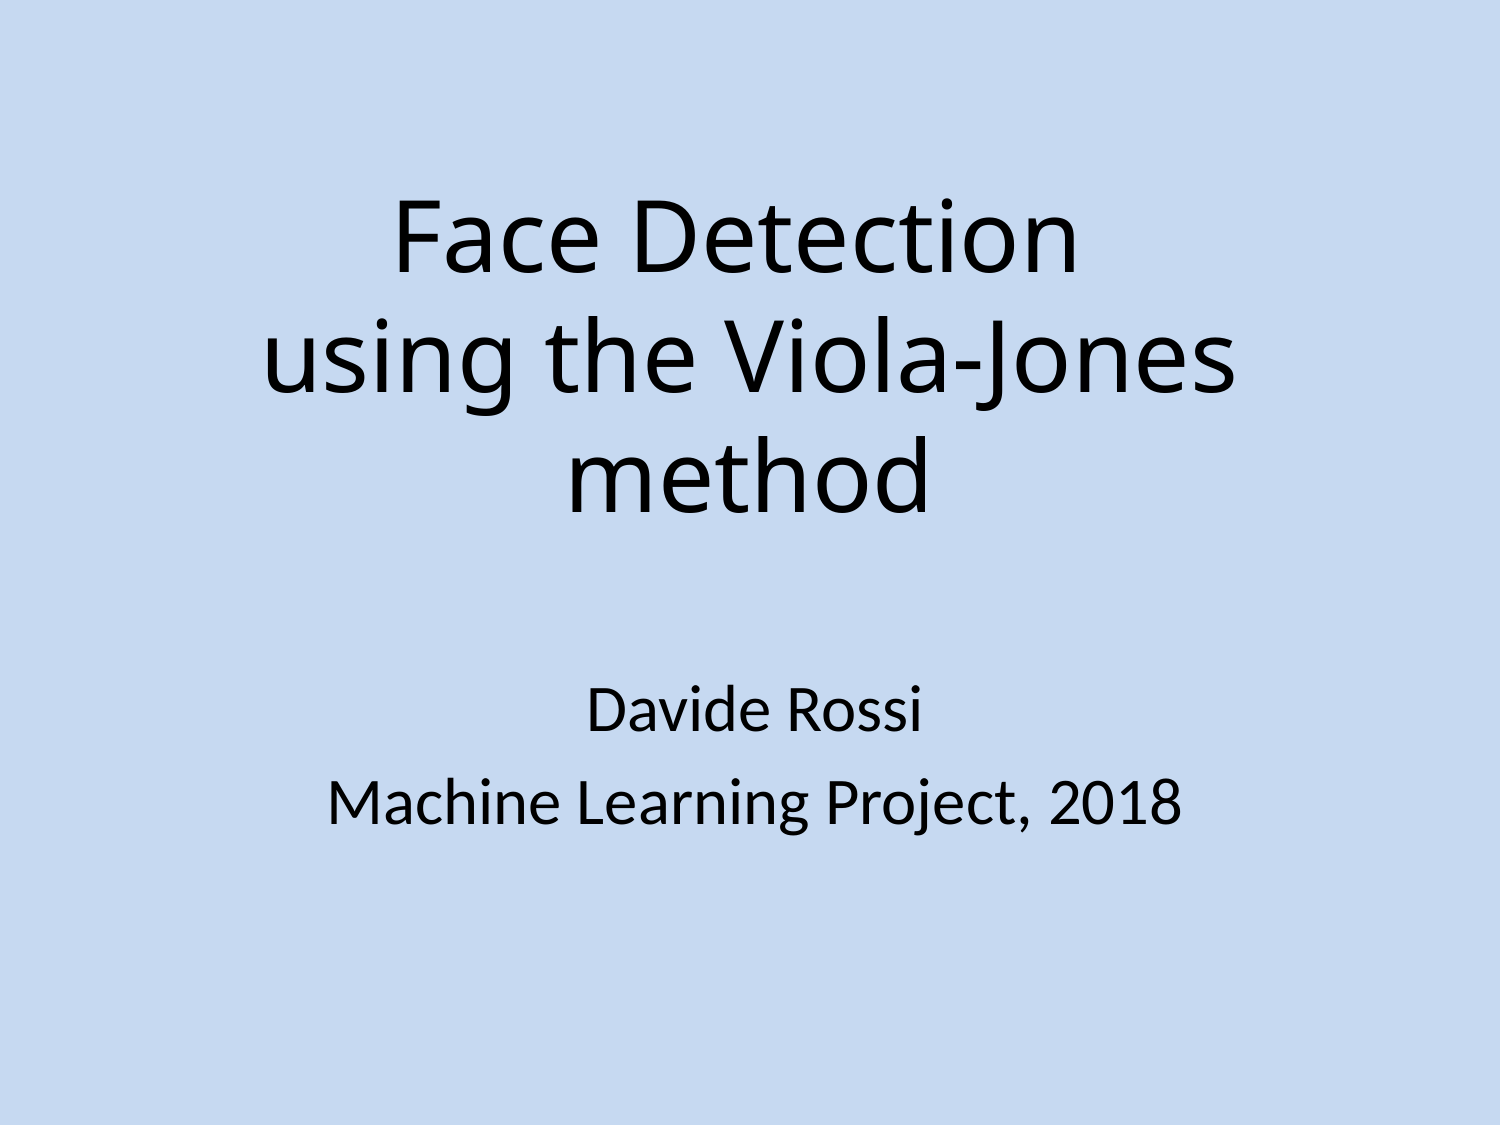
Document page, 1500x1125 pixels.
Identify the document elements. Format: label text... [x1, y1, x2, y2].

subtitle Davide Rossi Machine Learning Project, 2018 [230, 656, 1281, 945]
title Face Detection using the Viola-Jones method [112, 231, 1388, 473]
